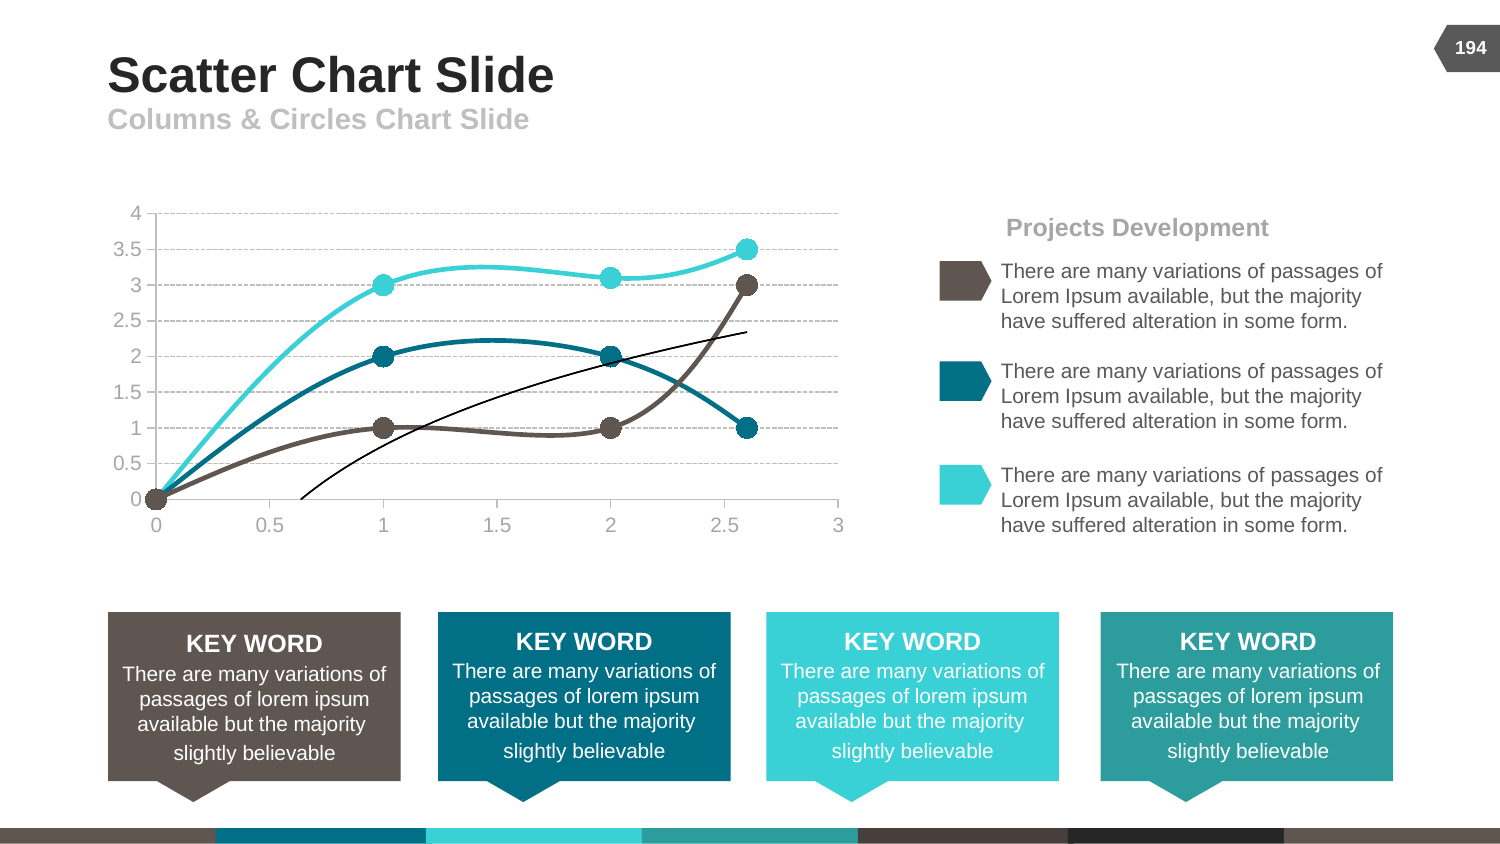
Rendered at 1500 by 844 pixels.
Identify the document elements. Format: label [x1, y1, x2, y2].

text_box [1098, 609, 1396, 804]
title [107, 43, 1033, 102]
chart [97, 194, 859, 545]
text_box [105, 609, 403, 804]
text_box [764, 609, 1061, 804]
text_box [937, 350, 1405, 440]
text_box [435, 609, 733, 804]
text_box [937, 453, 1405, 544]
slide_number [1439, 24, 1500, 70]
list [107, 101, 783, 135]
text_box [937, 204, 1405, 340]
